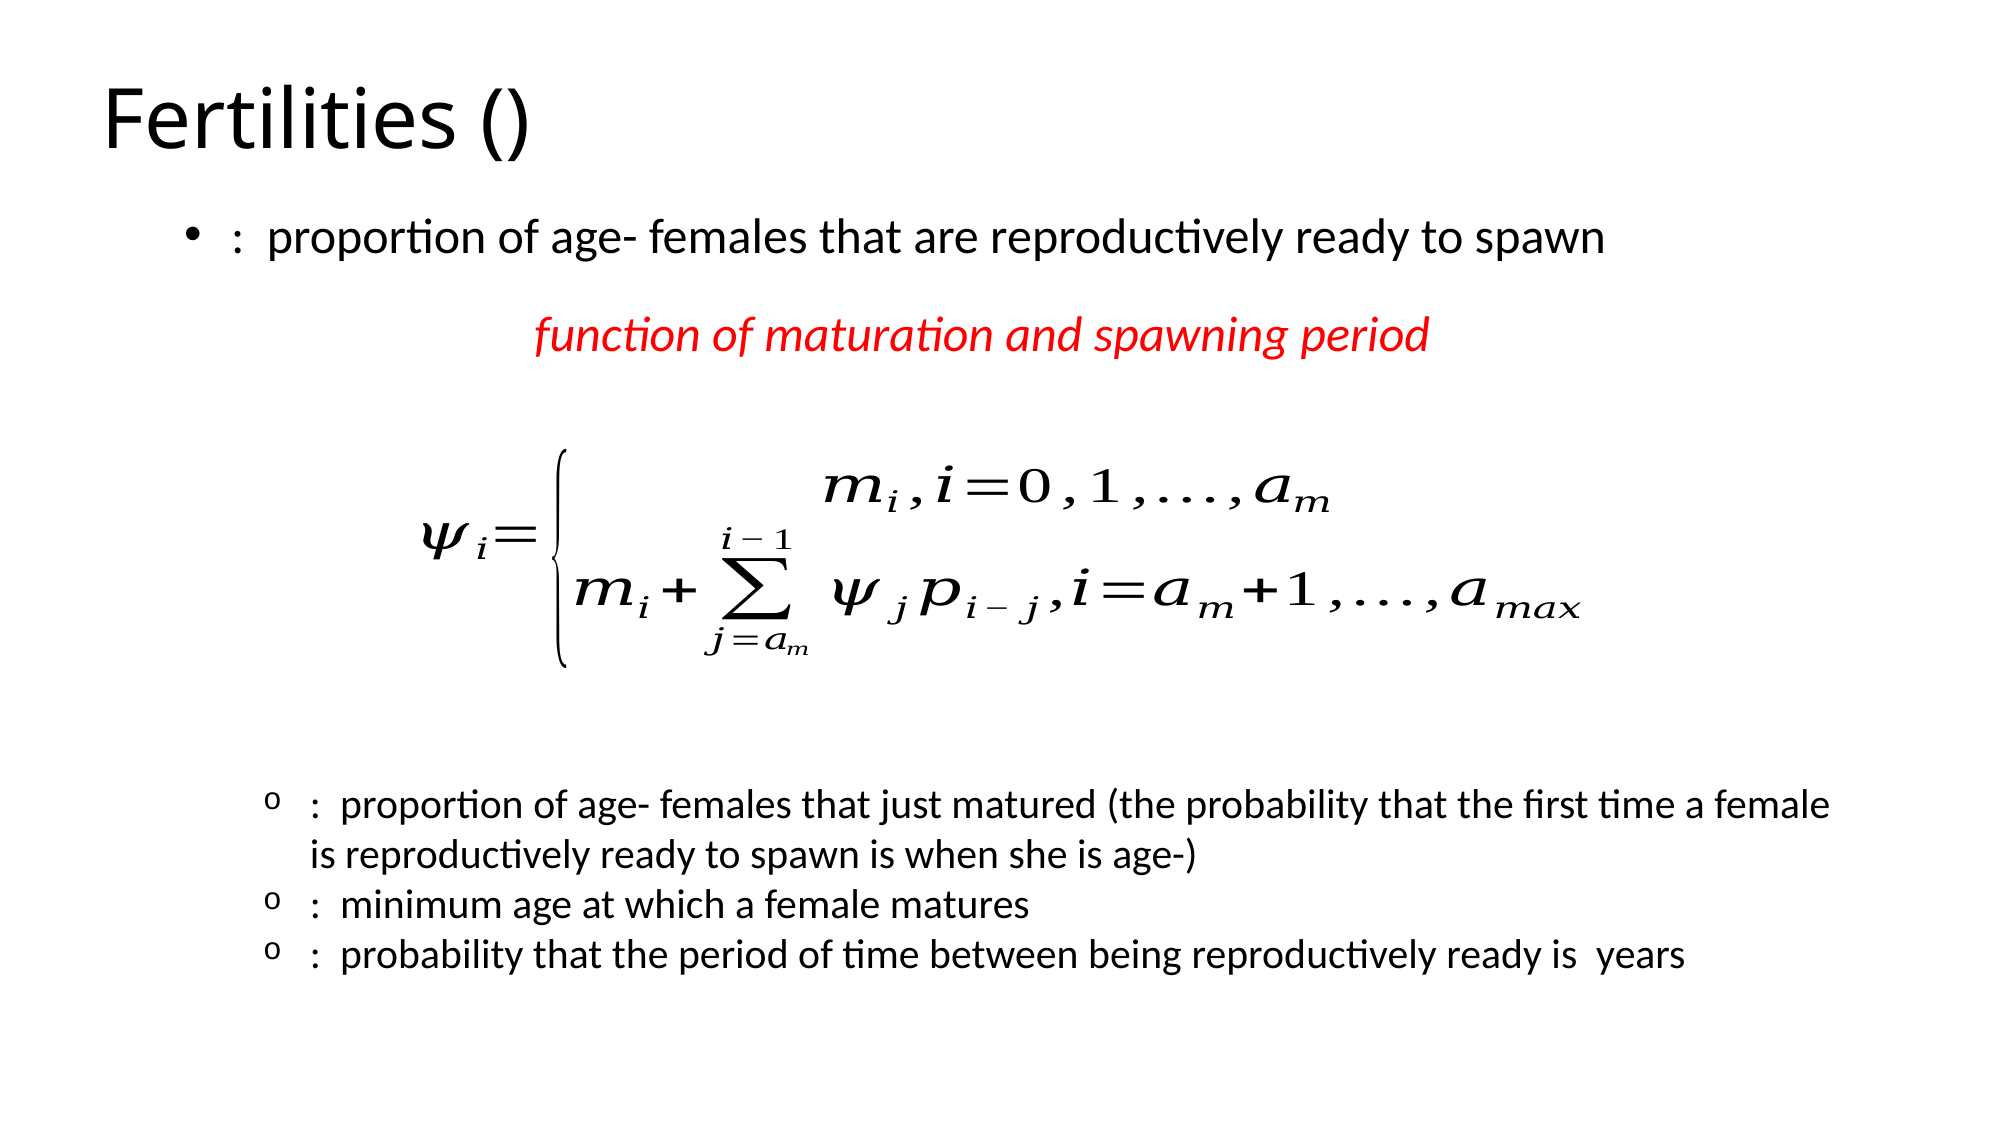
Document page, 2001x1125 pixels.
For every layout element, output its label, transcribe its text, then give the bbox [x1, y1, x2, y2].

text_box function of maturation and spawning period [519, 293, 1481, 369]
